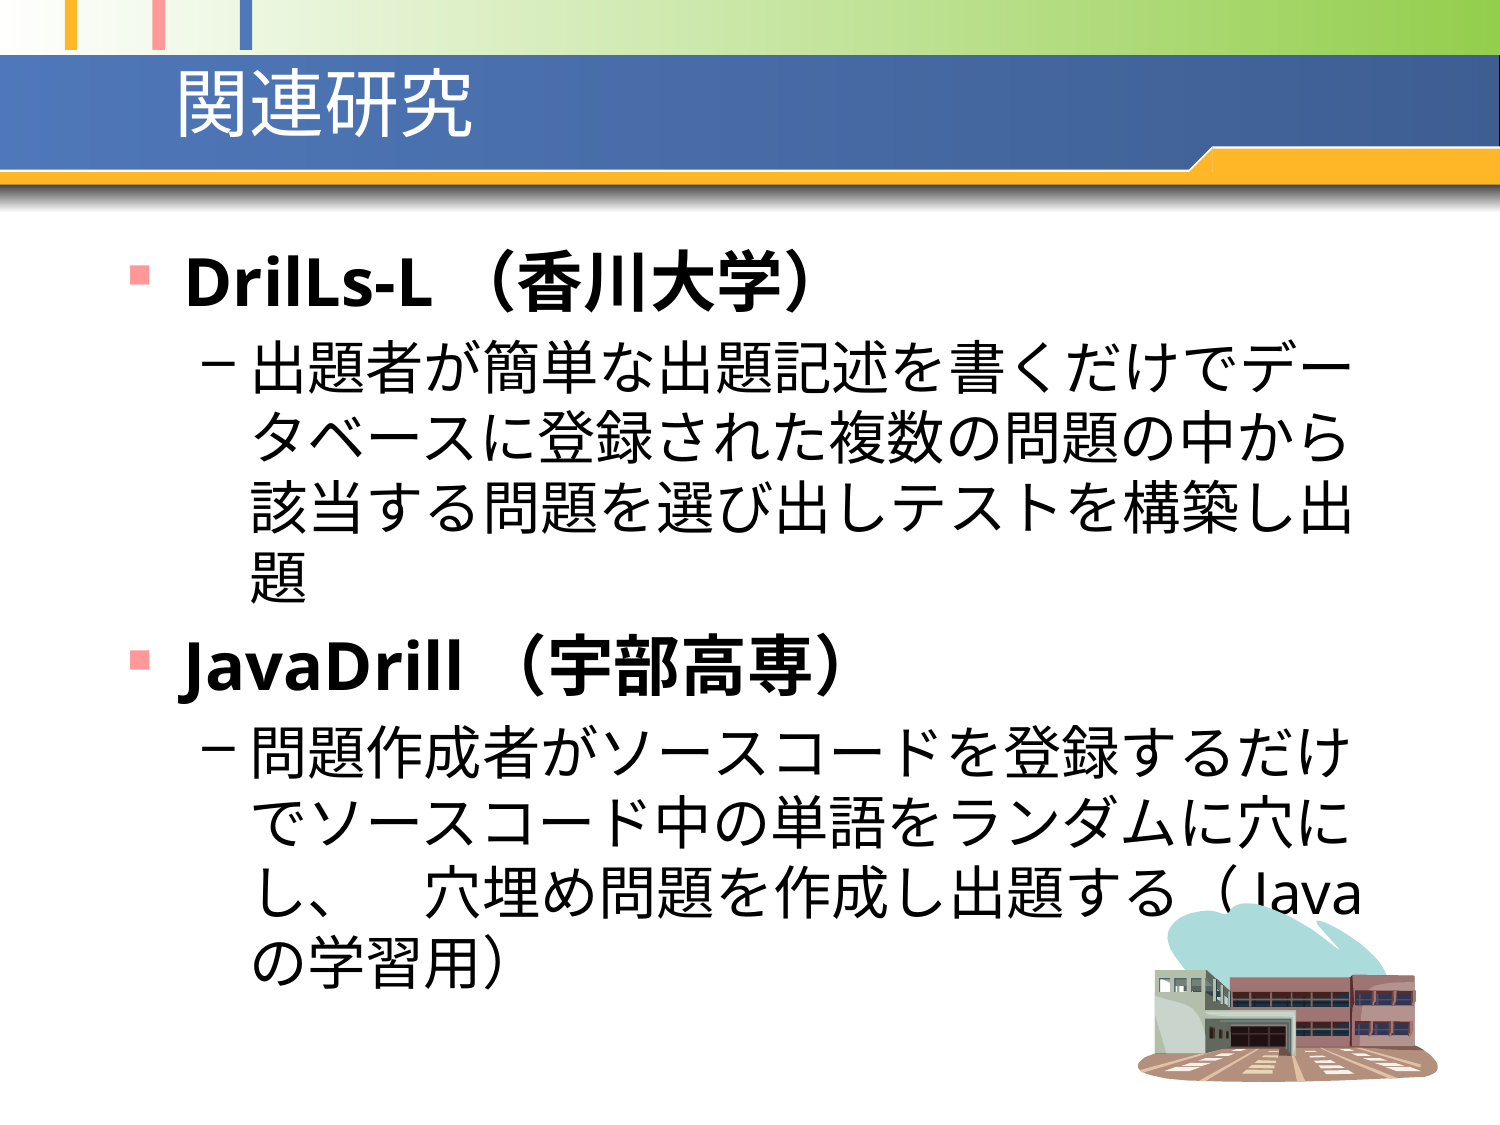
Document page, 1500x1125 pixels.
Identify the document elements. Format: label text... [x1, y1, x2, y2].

list DrilLs-L（香川大学） 出題者が簡単な出題記述を書くだけでデータベースに登録された複数の問題の中から該当する問題を選び出しテストを構築し出題 JavaDrill（宇部高専） 問題作成者がソースコードを登録するだけでソースコード中の単語をランダムに穴にし、 穴埋め問題を作成し出題する（Javaの学習用） [111, 231, 1400, 1036]
title 関連研究 [159, 54, 1341, 150]
picture [1136, 902, 1439, 1084]
